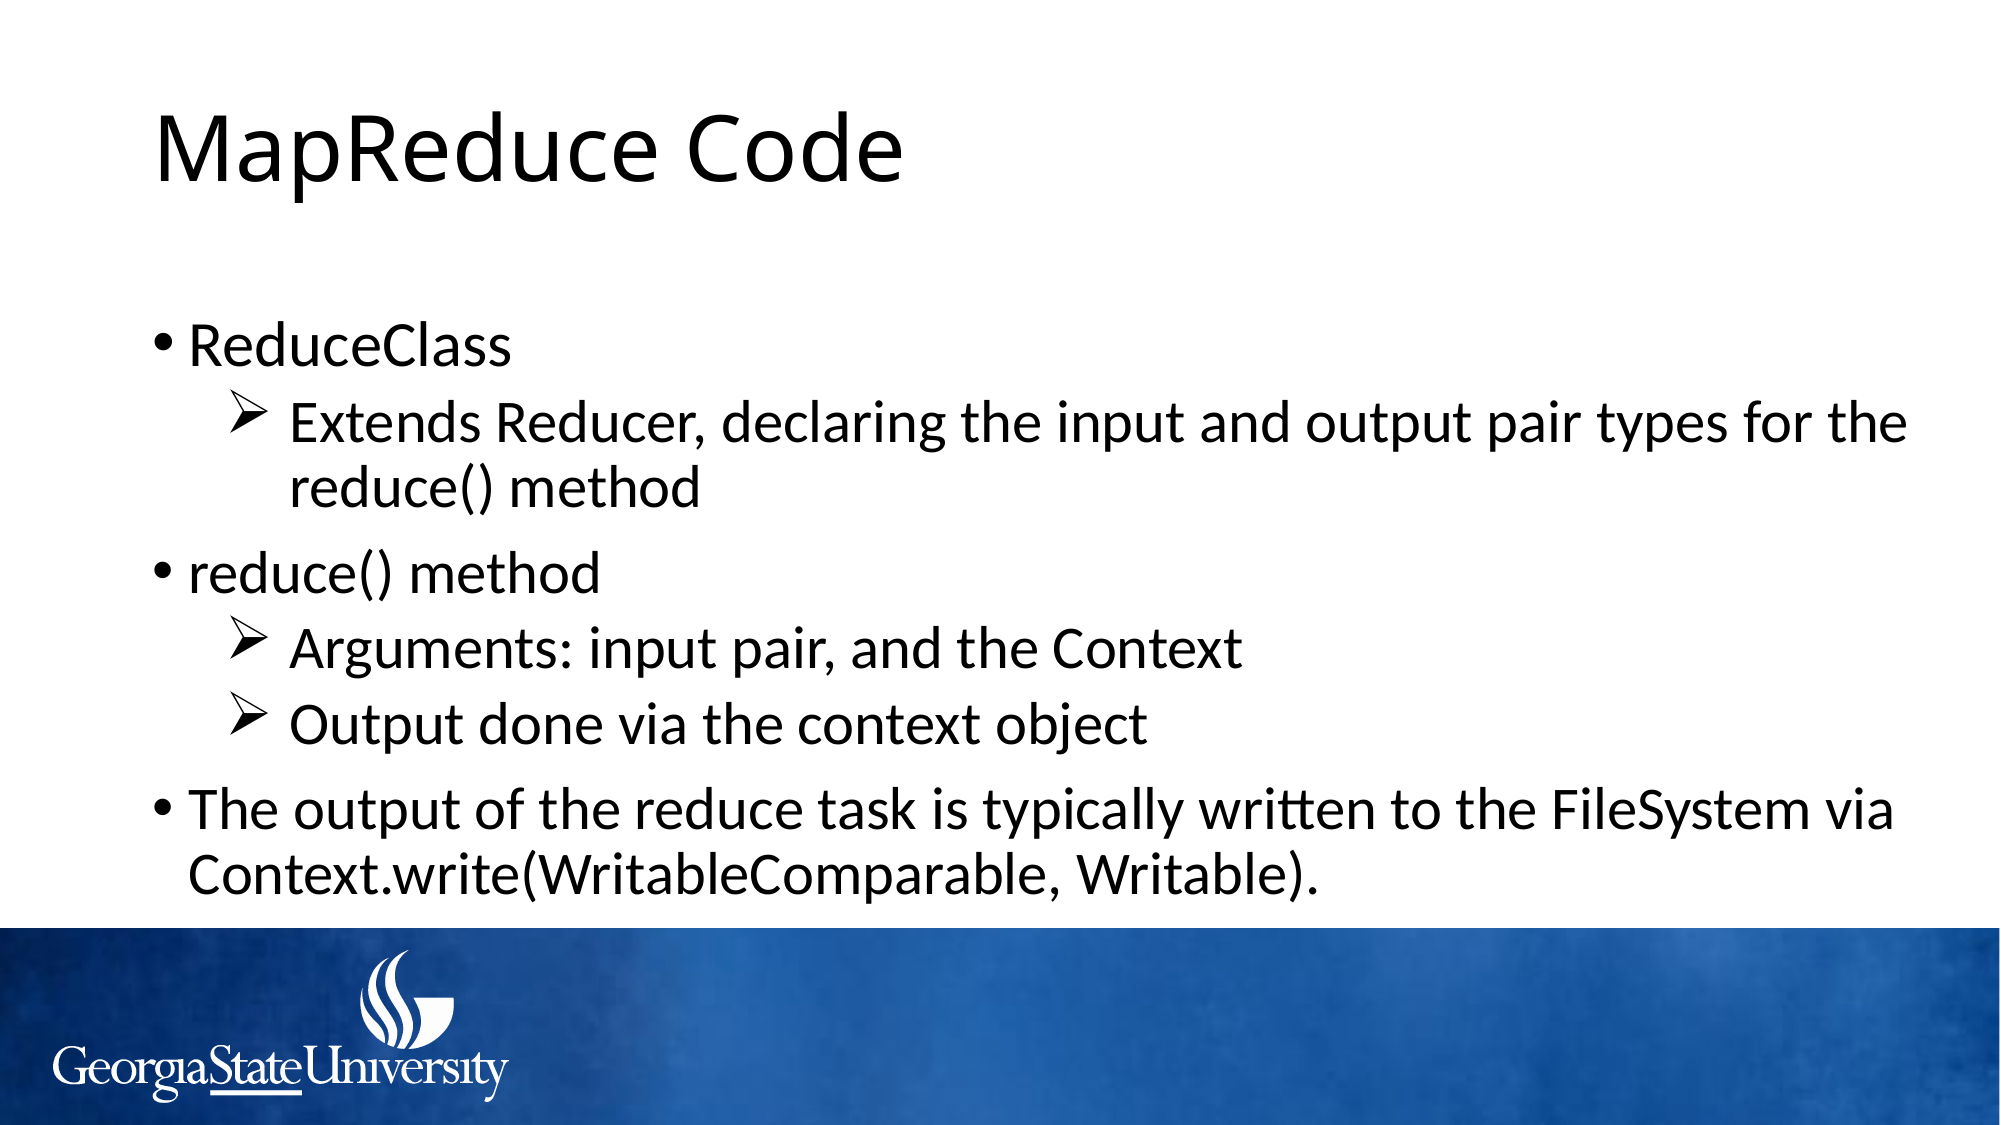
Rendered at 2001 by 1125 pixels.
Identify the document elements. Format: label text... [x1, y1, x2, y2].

list ReduceClass Extends Reducer, declaring the input and output pair types for the reduce() method reduce() method Arguments: input pair, and the Context Output done via the context object The output of the reduce task is typically written to the FileSystem via Context.write(WritableComparable, Writable). [137, 302, 1951, 917]
picture [0, 928, 2000, 1125]
title MapReduce Code [137, 90, 1863, 215]
